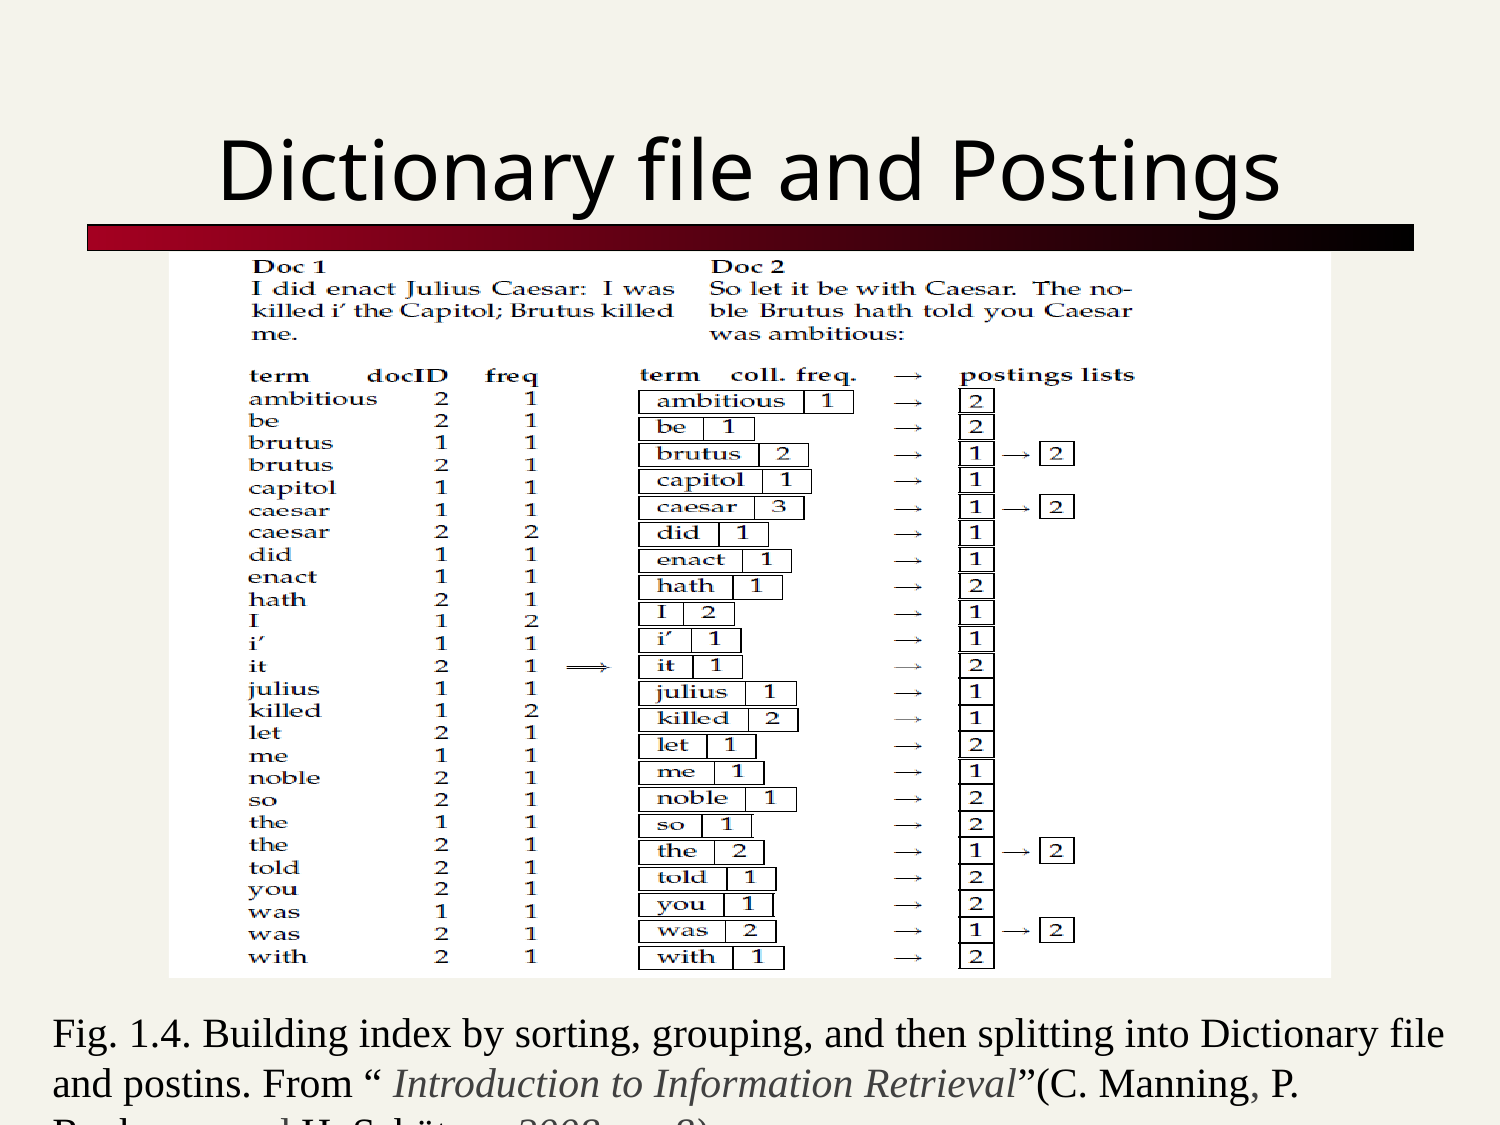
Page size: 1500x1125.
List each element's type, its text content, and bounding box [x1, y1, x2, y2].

title Dictionary file and Postings [87, 62, 1413, 225]
text_box Fig. 1.4. Building index by sorting, grouping, and then splitting into Dictionary file and postins. From “ Introduction to Information Retrieval”(C. Manning, P. Raghavan and H. Schütze,, 2008, pg.8). [37, 998, 1500, 1125]
picture [168, 252, 1332, 978]
